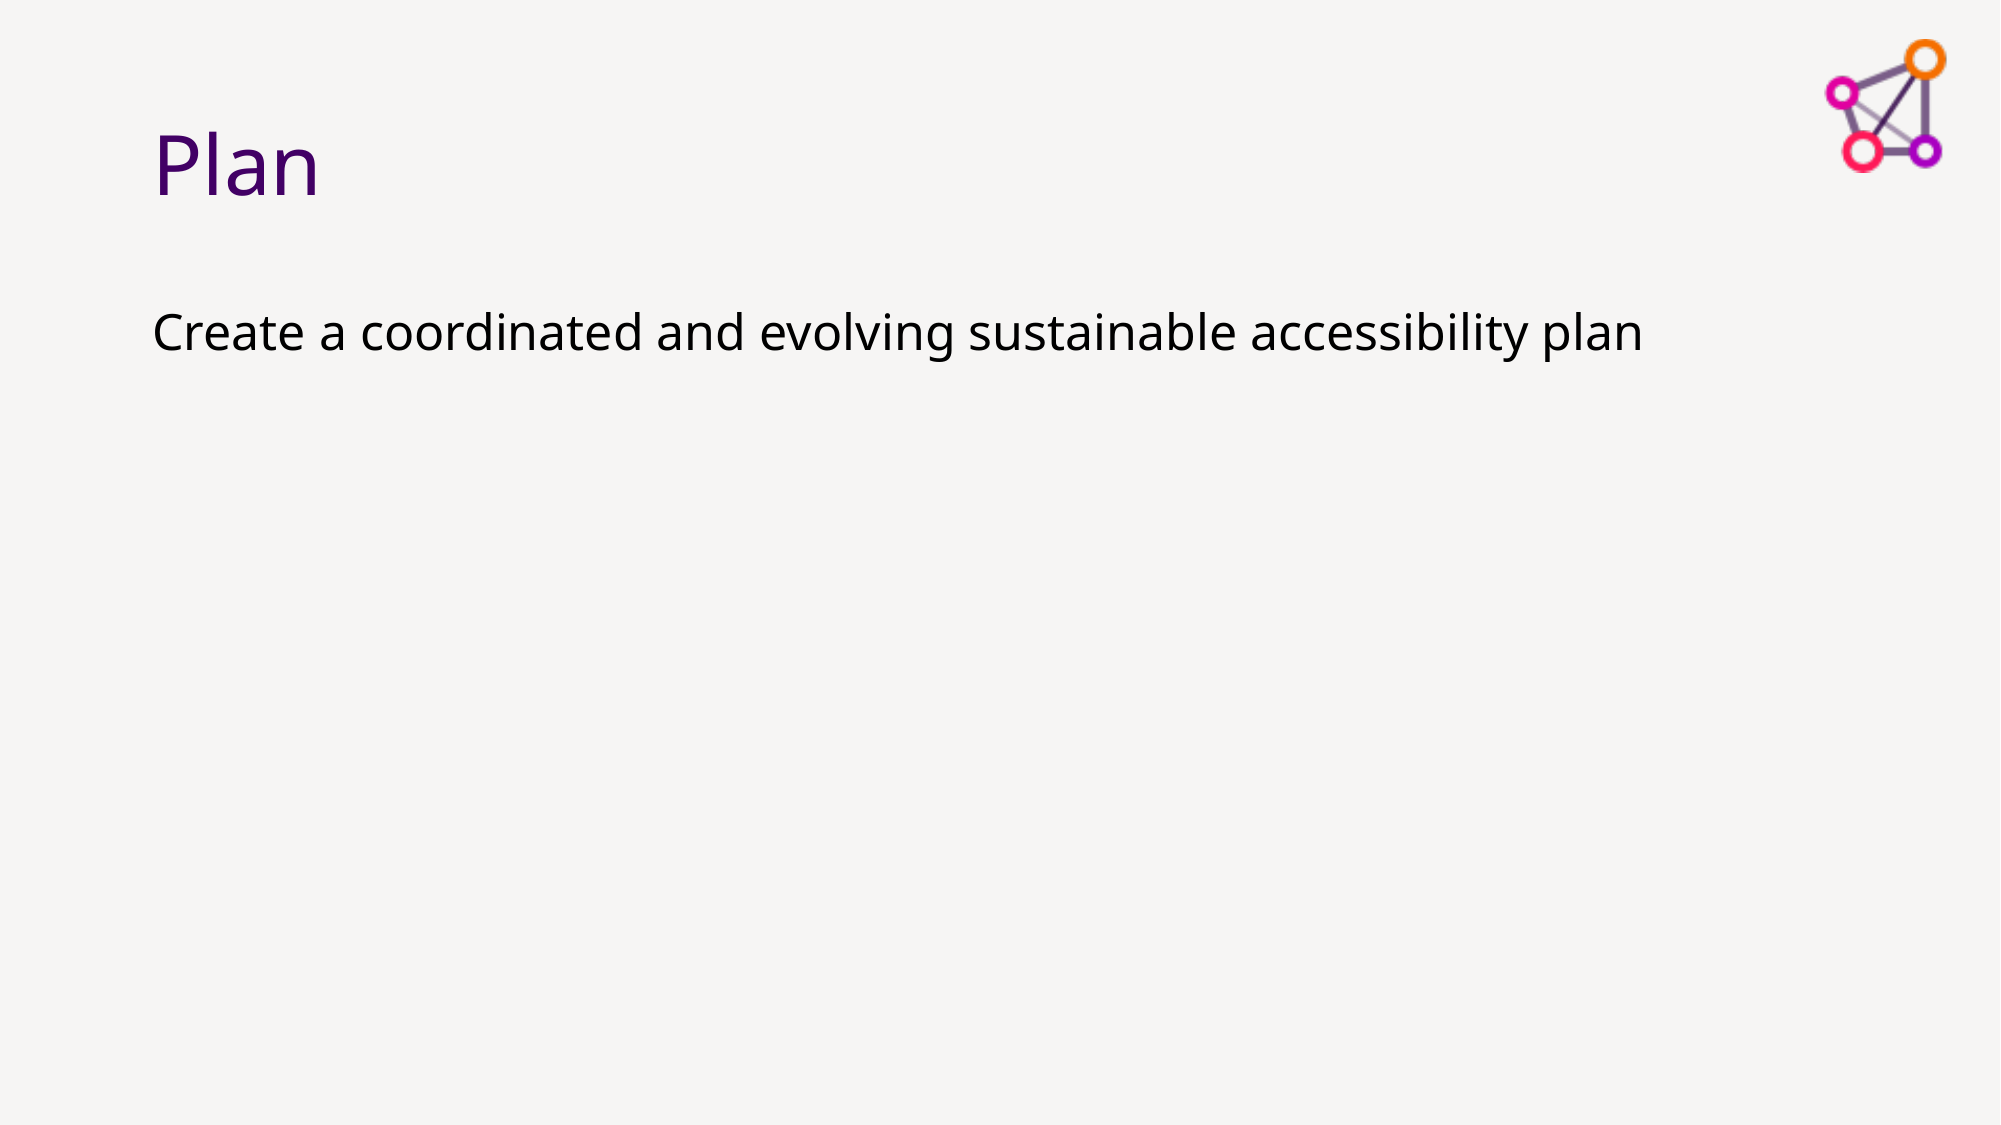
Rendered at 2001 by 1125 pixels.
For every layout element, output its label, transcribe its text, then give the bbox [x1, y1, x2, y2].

picture [1821, 39, 1955, 173]
list Create a coordinated and evolving sustainable accessibility plan [137, 299, 1863, 1014]
title Plan [137, 59, 1863, 278]
